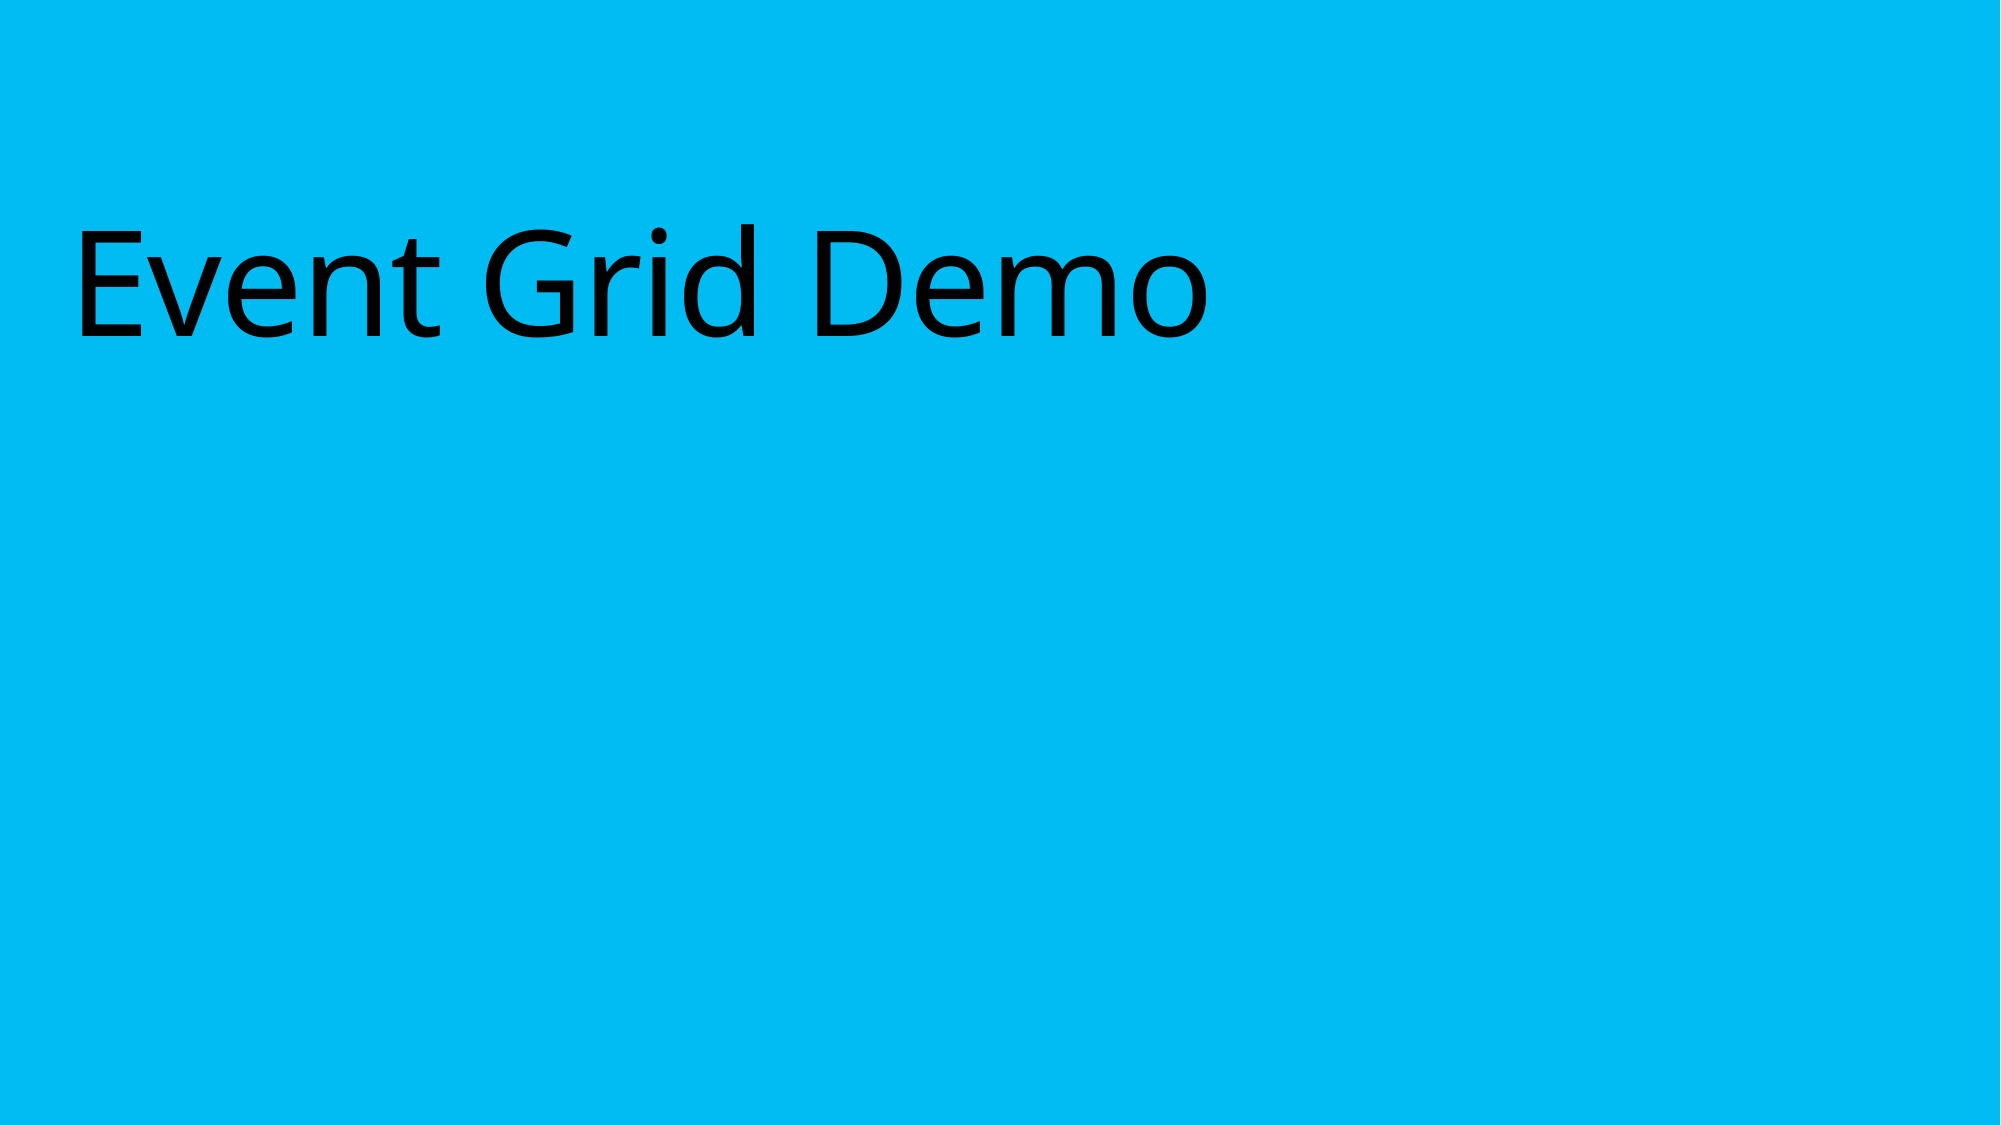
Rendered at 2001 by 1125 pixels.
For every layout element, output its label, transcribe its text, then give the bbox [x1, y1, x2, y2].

title Event Grid Demo [44, 194, 1515, 385]
